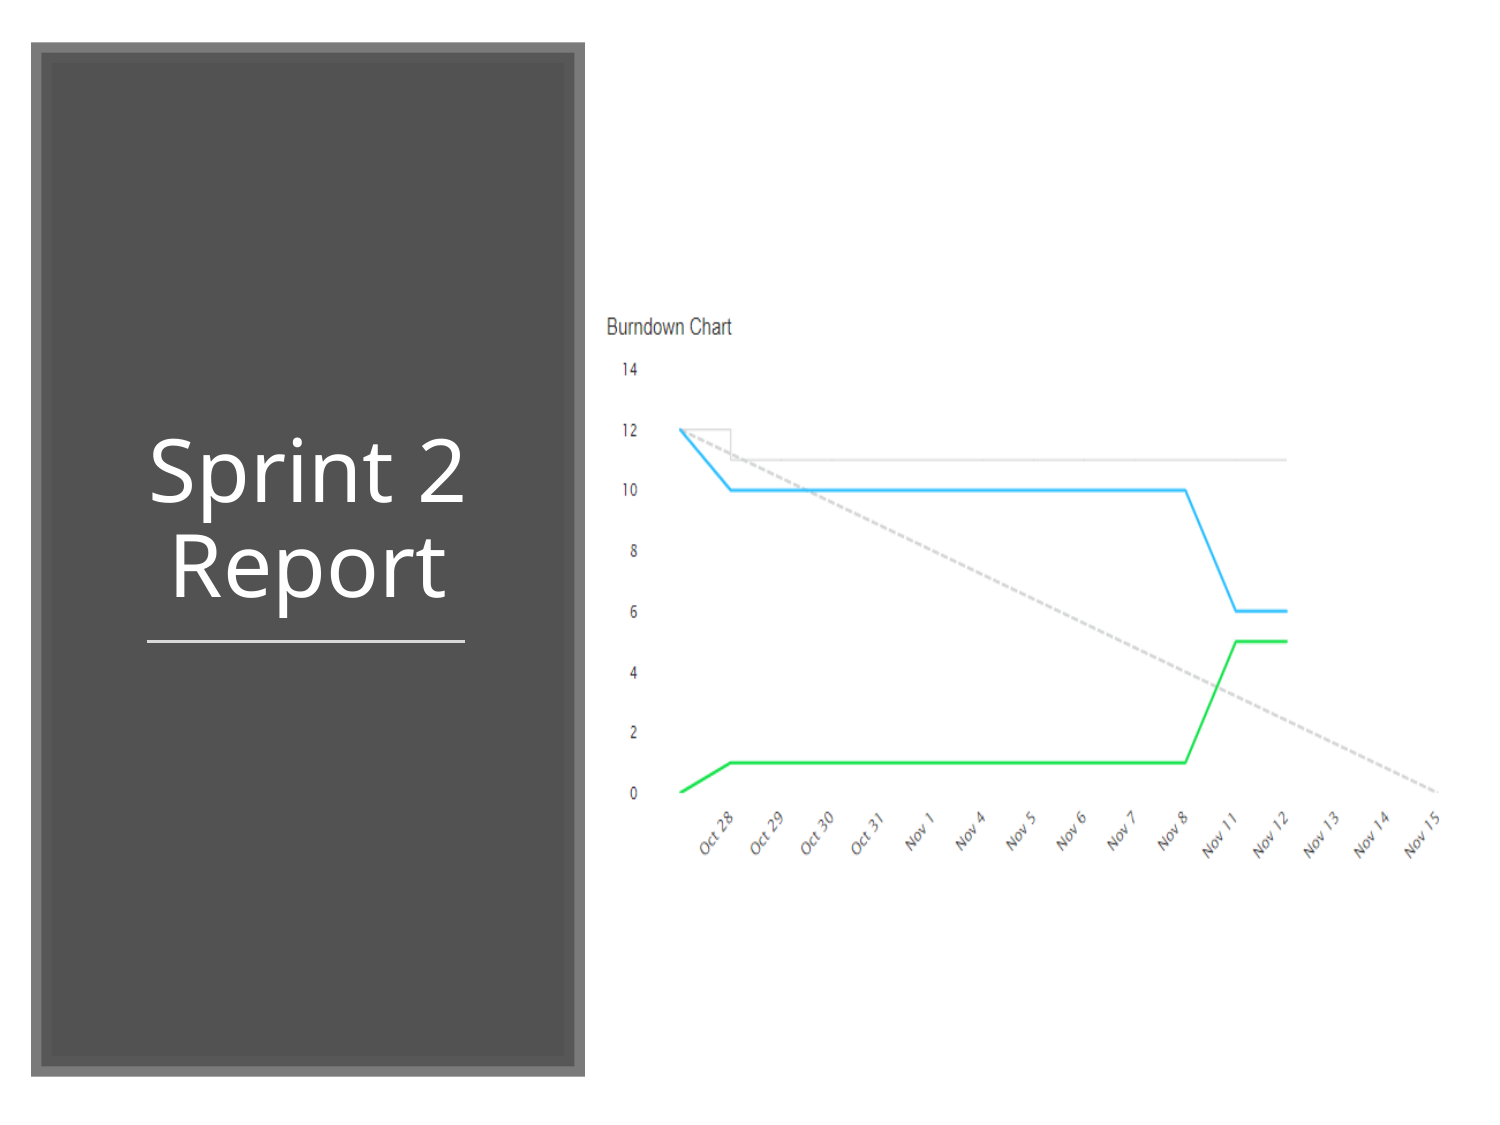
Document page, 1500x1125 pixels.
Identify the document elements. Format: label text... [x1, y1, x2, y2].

title Sprint 2 Report [82, 149, 533, 624]
text_box [40, 52, 575, 1067]
picture [594, 299, 1500, 873]
